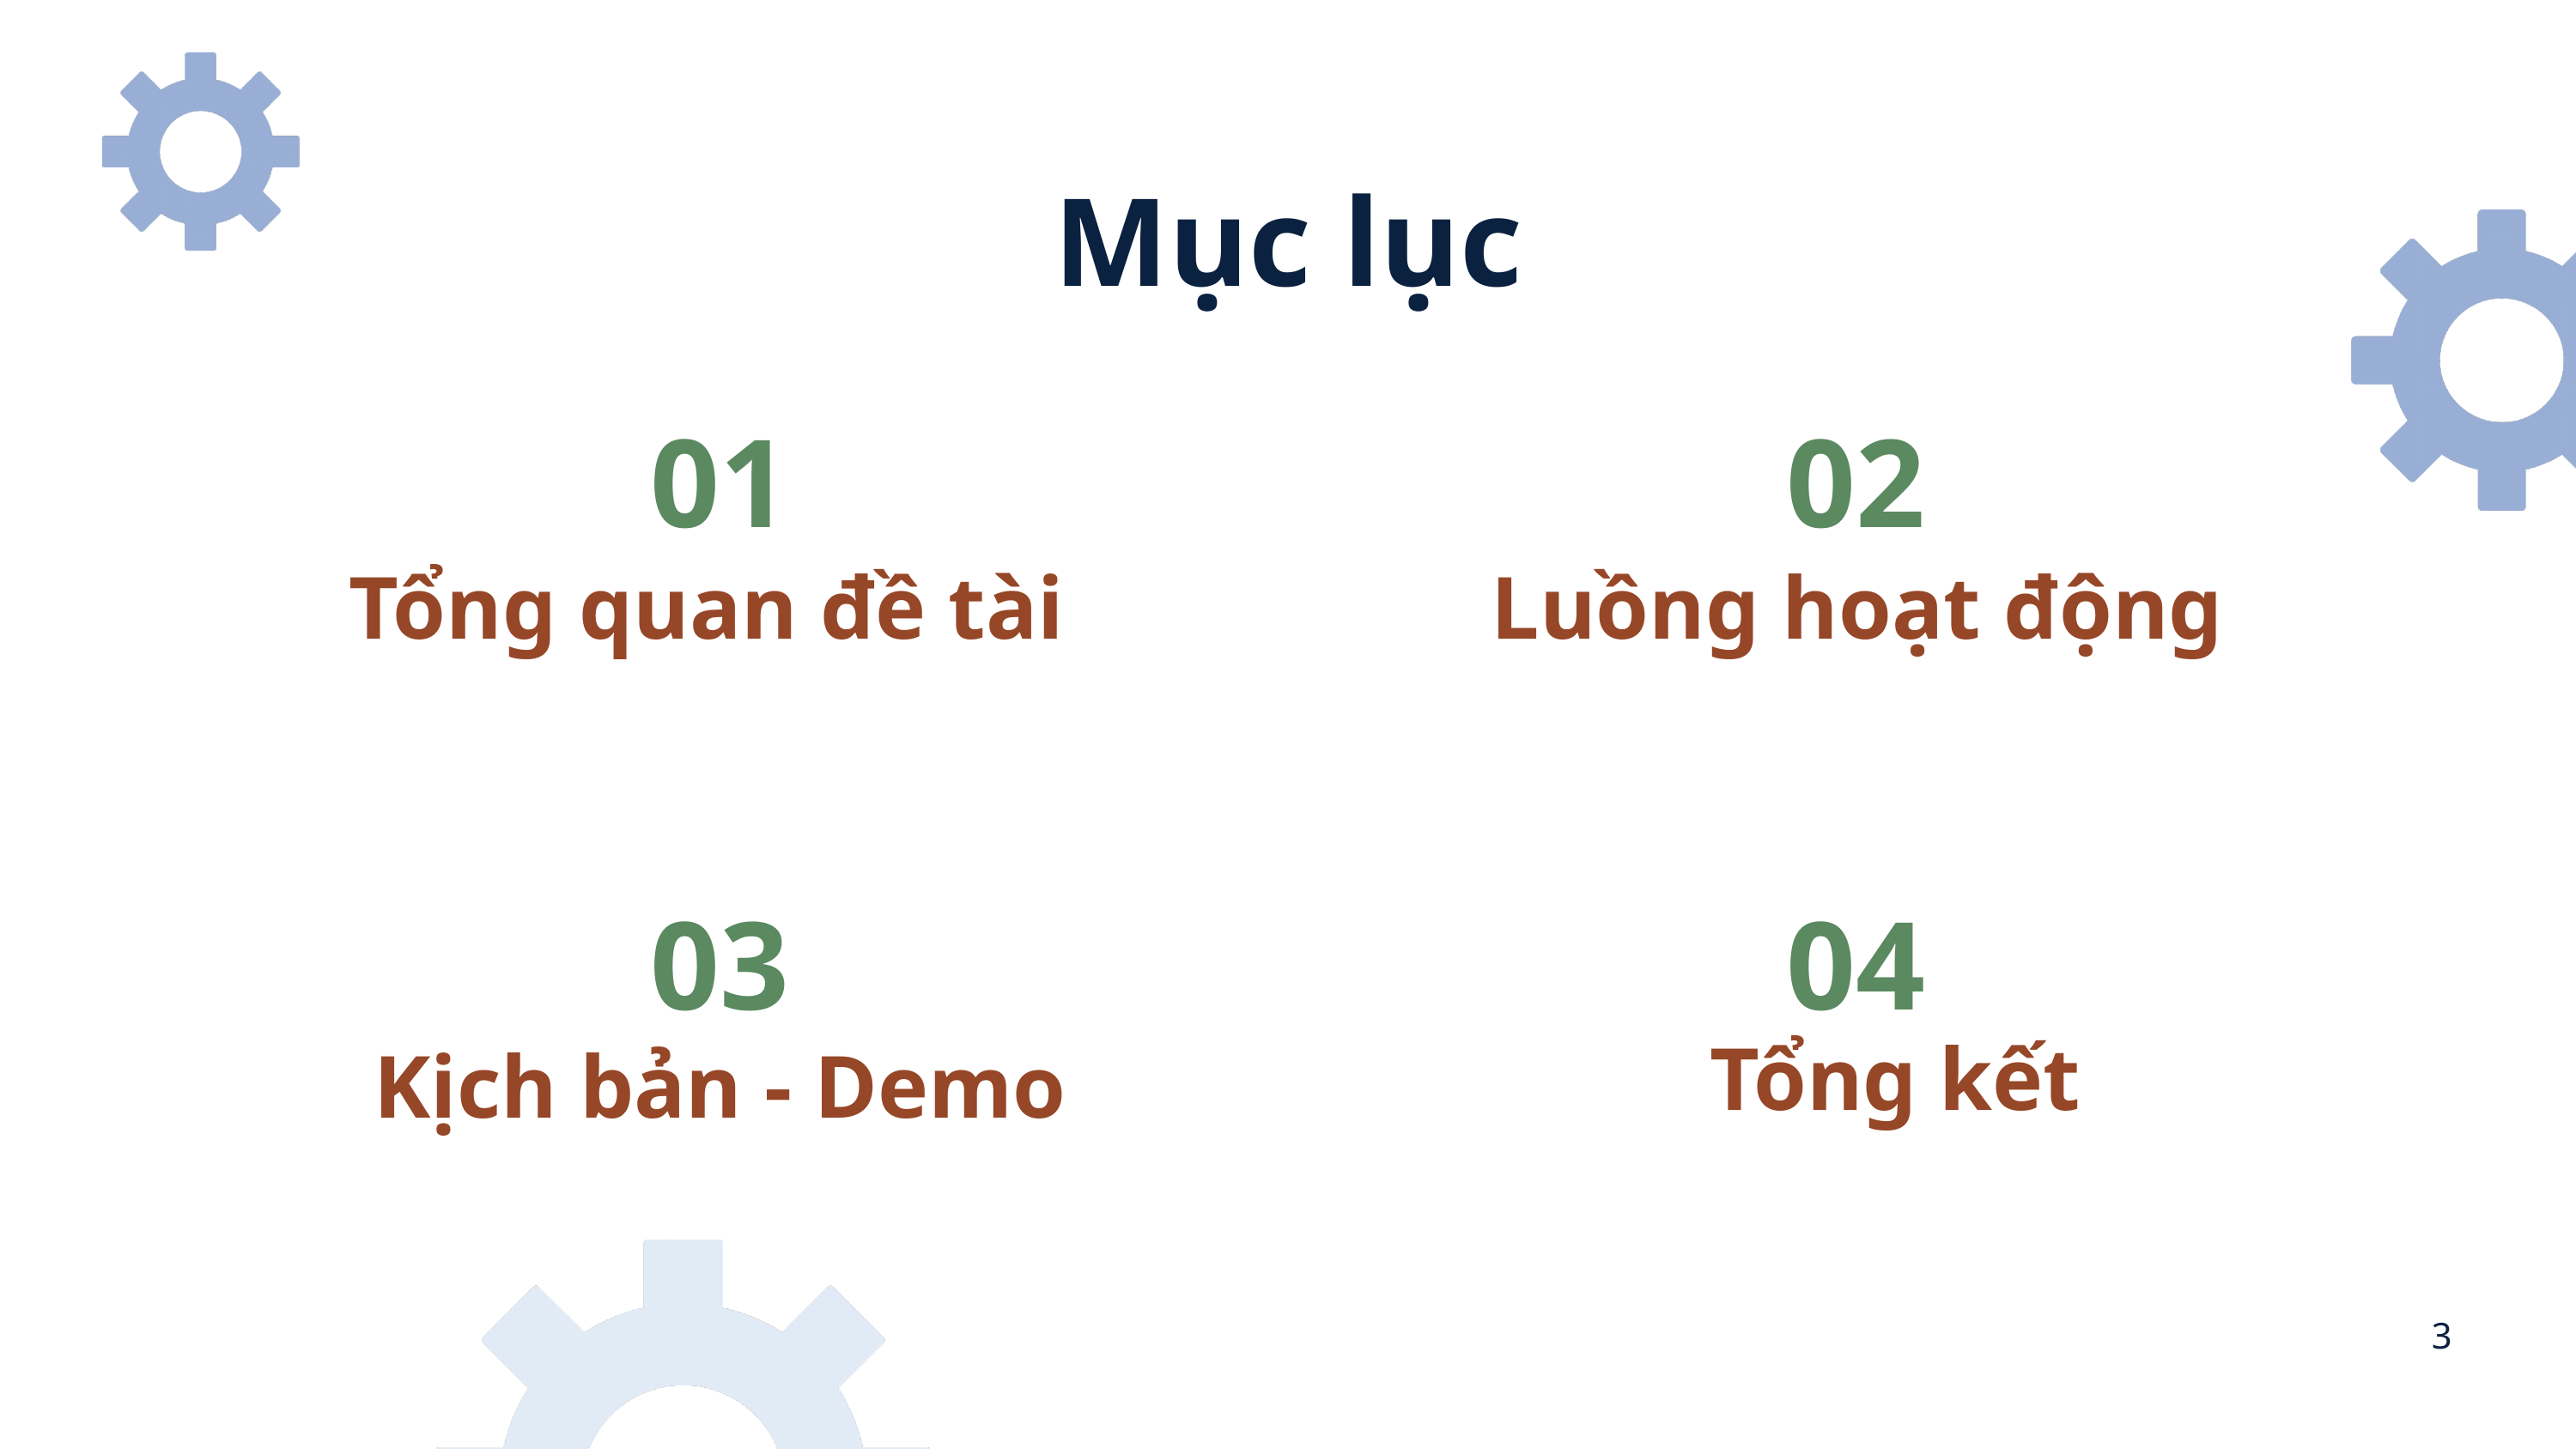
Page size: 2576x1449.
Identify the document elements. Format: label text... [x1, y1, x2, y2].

text_box [435, 1240, 931, 1449]
text_box Kịch bản - Demo [214, 1012, 1227, 1136]
text_box [101, 52, 300, 251]
text_box 04 [1349, 860, 2362, 1034]
text_box Tổng kết [1349, 1005, 2441, 1128]
text_box Luồng hoạt động [1352, 533, 2364, 657]
text_box [2351, 209, 2576, 511]
text_box 02 [1349, 378, 2362, 552]
text_box Mục lục [213, 136, 2364, 311]
text_box Tổng quan đề tài [200, 533, 1213, 657]
text_box 03 [214, 860, 1226, 1034]
text_box 3 [2431, 1295, 2453, 1356]
text_box 01 [214, 378, 1226, 552]
